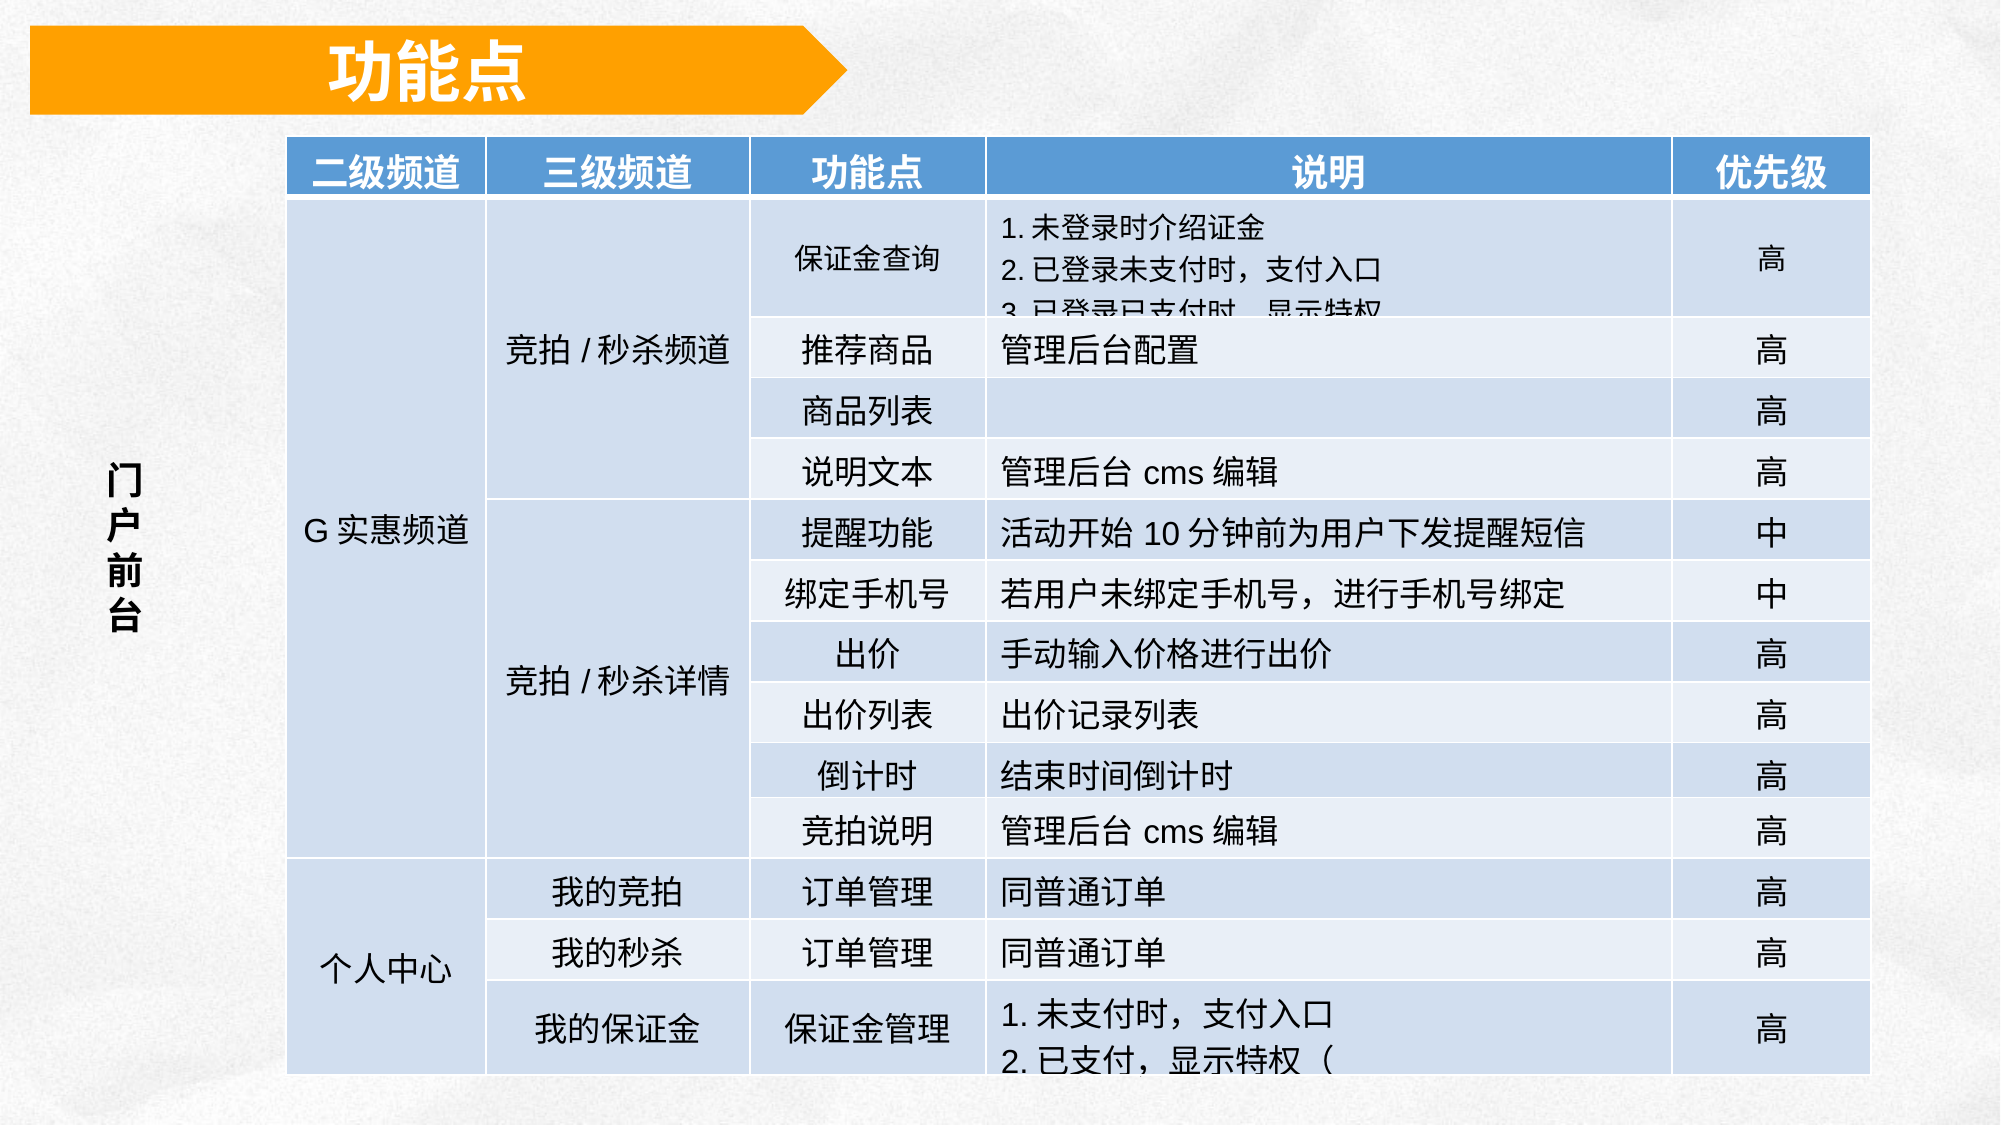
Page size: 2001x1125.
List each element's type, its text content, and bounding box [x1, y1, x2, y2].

table_cell 高 [1673, 683, 1870, 742]
table_cell 高 [1673, 378, 1870, 437]
table_header 三级频道 [487, 137, 749, 194]
table_header 二级频道 [287, 137, 485, 194]
table_cell 高 [1673, 859, 1870, 918]
table_cell 推荐商品 [751, 318, 985, 377]
table_cell 保证金查询 [751, 200, 985, 316]
text_box 门户前台 [88, 449, 162, 645]
table_cell 高 [1673, 439, 1870, 498]
table_cell 同普通订单 [987, 859, 1671, 918]
table_cell 说明文本 [751, 439, 985, 498]
table_cell 出价列表 [751, 683, 985, 742]
table_cell 订单管理 [751, 920, 985, 979]
table_cell 出价 [751, 622, 985, 681]
table_cell 管理后台cms编辑 [987, 798, 1671, 857]
table_cell 1.未支付时，支付入口 2.已支付，显示特权（ [987, 981, 1671, 1074]
table_header 说明 [987, 137, 1671, 194]
table_cell 若用户未绑定手机号，进行手机号绑定 [987, 561, 1671, 620]
table_cell 1.未登录时介绍证金 2.已登录未支付时，支付入口 3.已登录已支付时，显示特权 [987, 200, 1671, 316]
table_cell 高 [1673, 798, 1870, 857]
table_cell [987, 378, 1671, 437]
table_cell 结束时间倒计时 [987, 743, 1671, 797]
picture [0, 0, 2001, 1125]
table_cell 保证金管理 [751, 981, 985, 1074]
table_cell G实惠频道 [287, 200, 485, 857]
table_cell 高 [1673, 981, 1870, 1074]
text_box 功能点 [29, 24, 850, 116]
table_cell 同普通订单 [987, 920, 1671, 979]
table_cell 高 [1673, 200, 1870, 316]
table_cell 中 [1673, 500, 1870, 559]
table_header 功能点 [751, 137, 985, 194]
table_cell 商品列表 [751, 378, 985, 437]
table_cell 提醒功能 [751, 500, 985, 559]
table_cell 高 [1673, 920, 1870, 979]
table_cell 高 [1673, 622, 1870, 681]
table_cell 竞拍/秒杀频道 [487, 200, 749, 498]
table_cell 我的保证金 [487, 981, 749, 1074]
table_cell 中 [1673, 561, 1870, 620]
table_cell 管理后台cms编辑 [987, 439, 1671, 498]
table_cell 出价记录列表 [987, 683, 1671, 742]
table_cell 高 [1673, 318, 1870, 377]
table_cell 我的秒杀 [487, 920, 749, 979]
table_cell 订单管理 [751, 859, 985, 918]
table_cell 高 [1673, 743, 1870, 797]
table_cell 我的竞拍 [487, 859, 749, 918]
table_cell 管理后台配置 [987, 318, 1671, 377]
table_cell 倒计时 [751, 743, 985, 797]
table_cell 竞拍/秒杀详情 [487, 500, 749, 857]
table_cell 手动输入价格进行出价 [987, 622, 1671, 681]
table_cell 个人中心 [287, 859, 485, 1074]
table_cell 竞拍说明 [751, 798, 985, 857]
table_cell 绑定手机号 [751, 561, 985, 620]
table_cell 活动开始10分钟前为用户下发提醒短信 [987, 500, 1671, 559]
table_header 优先级 [1673, 137, 1870, 194]
